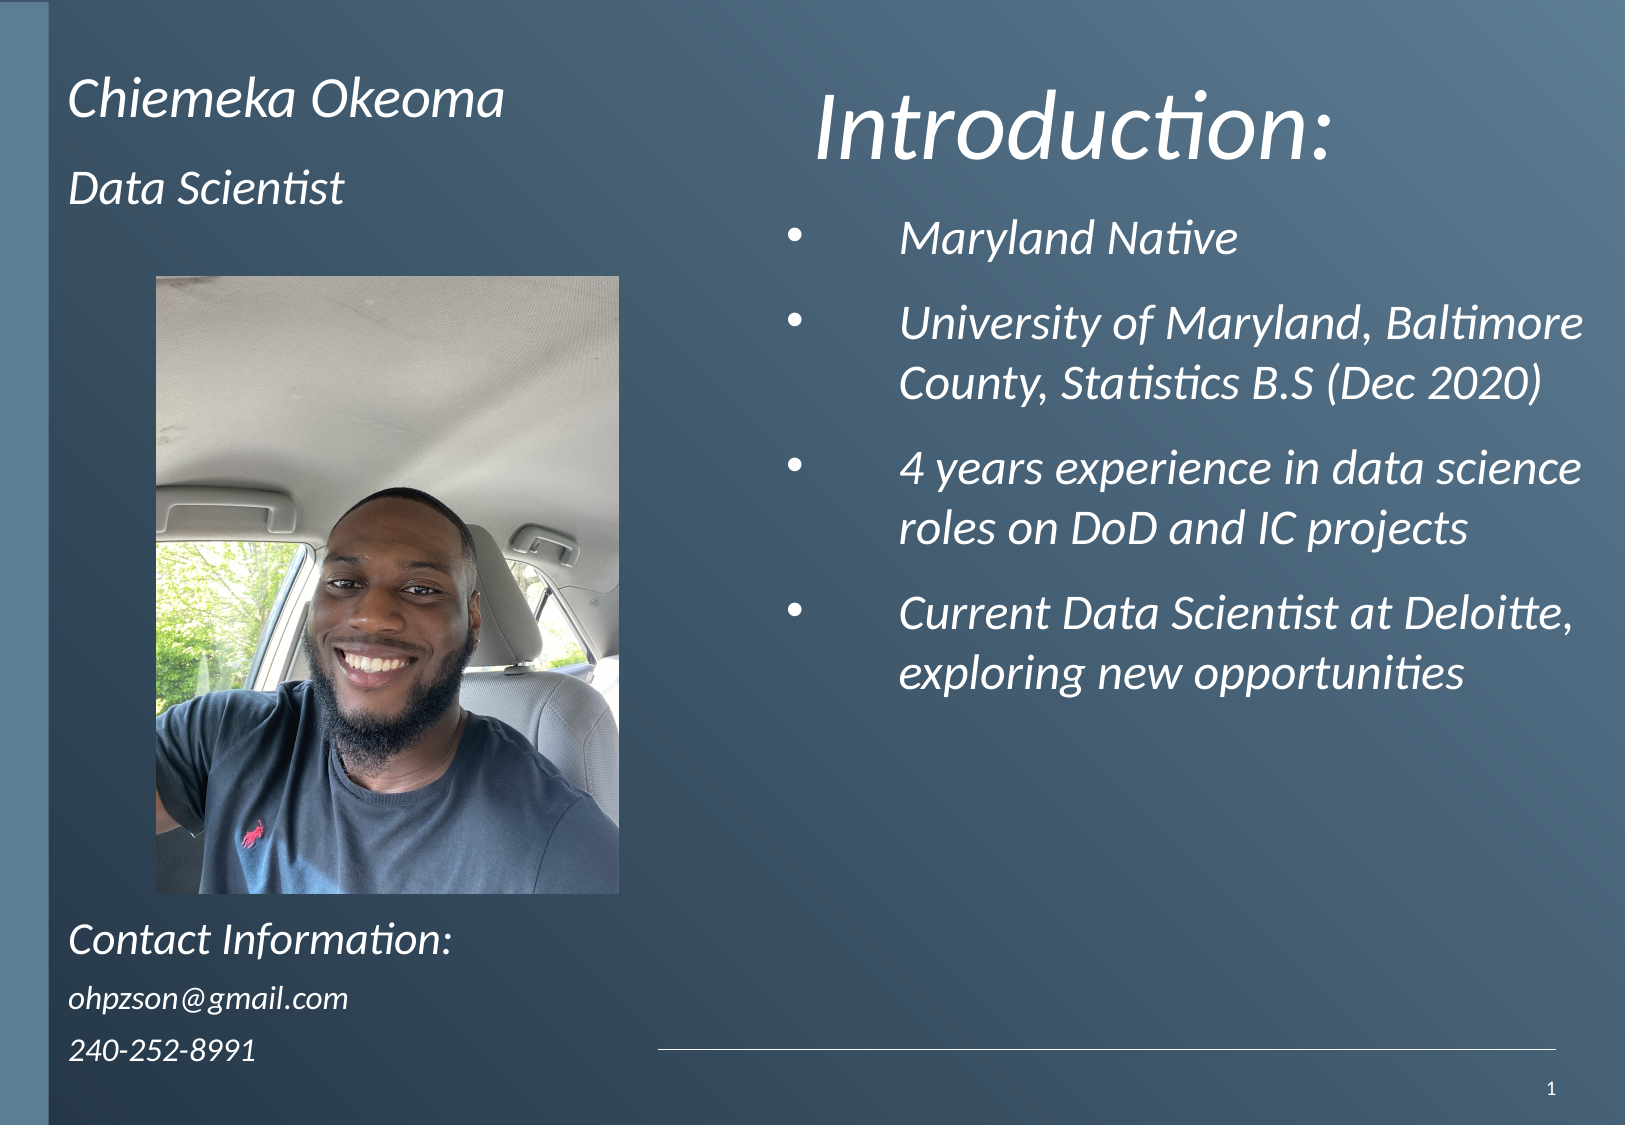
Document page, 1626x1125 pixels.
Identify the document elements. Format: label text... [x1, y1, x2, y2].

text_box Contact Information: ohpzson@gmail.com 240-252-8991 [68, 908, 640, 1108]
picture [156, 276, 619, 894]
text_box Chiemeka Okeoma Data Scientist [67, 59, 667, 305]
list Introduction: Maryland Native University of Maryland, Baltimore County, Statistics B.S (Dec 2020) 4 years experience in data science roles on DoD and IC projects Current Data Scientist at Deloitte, exploring new opportunities [786, 59, 1595, 835]
